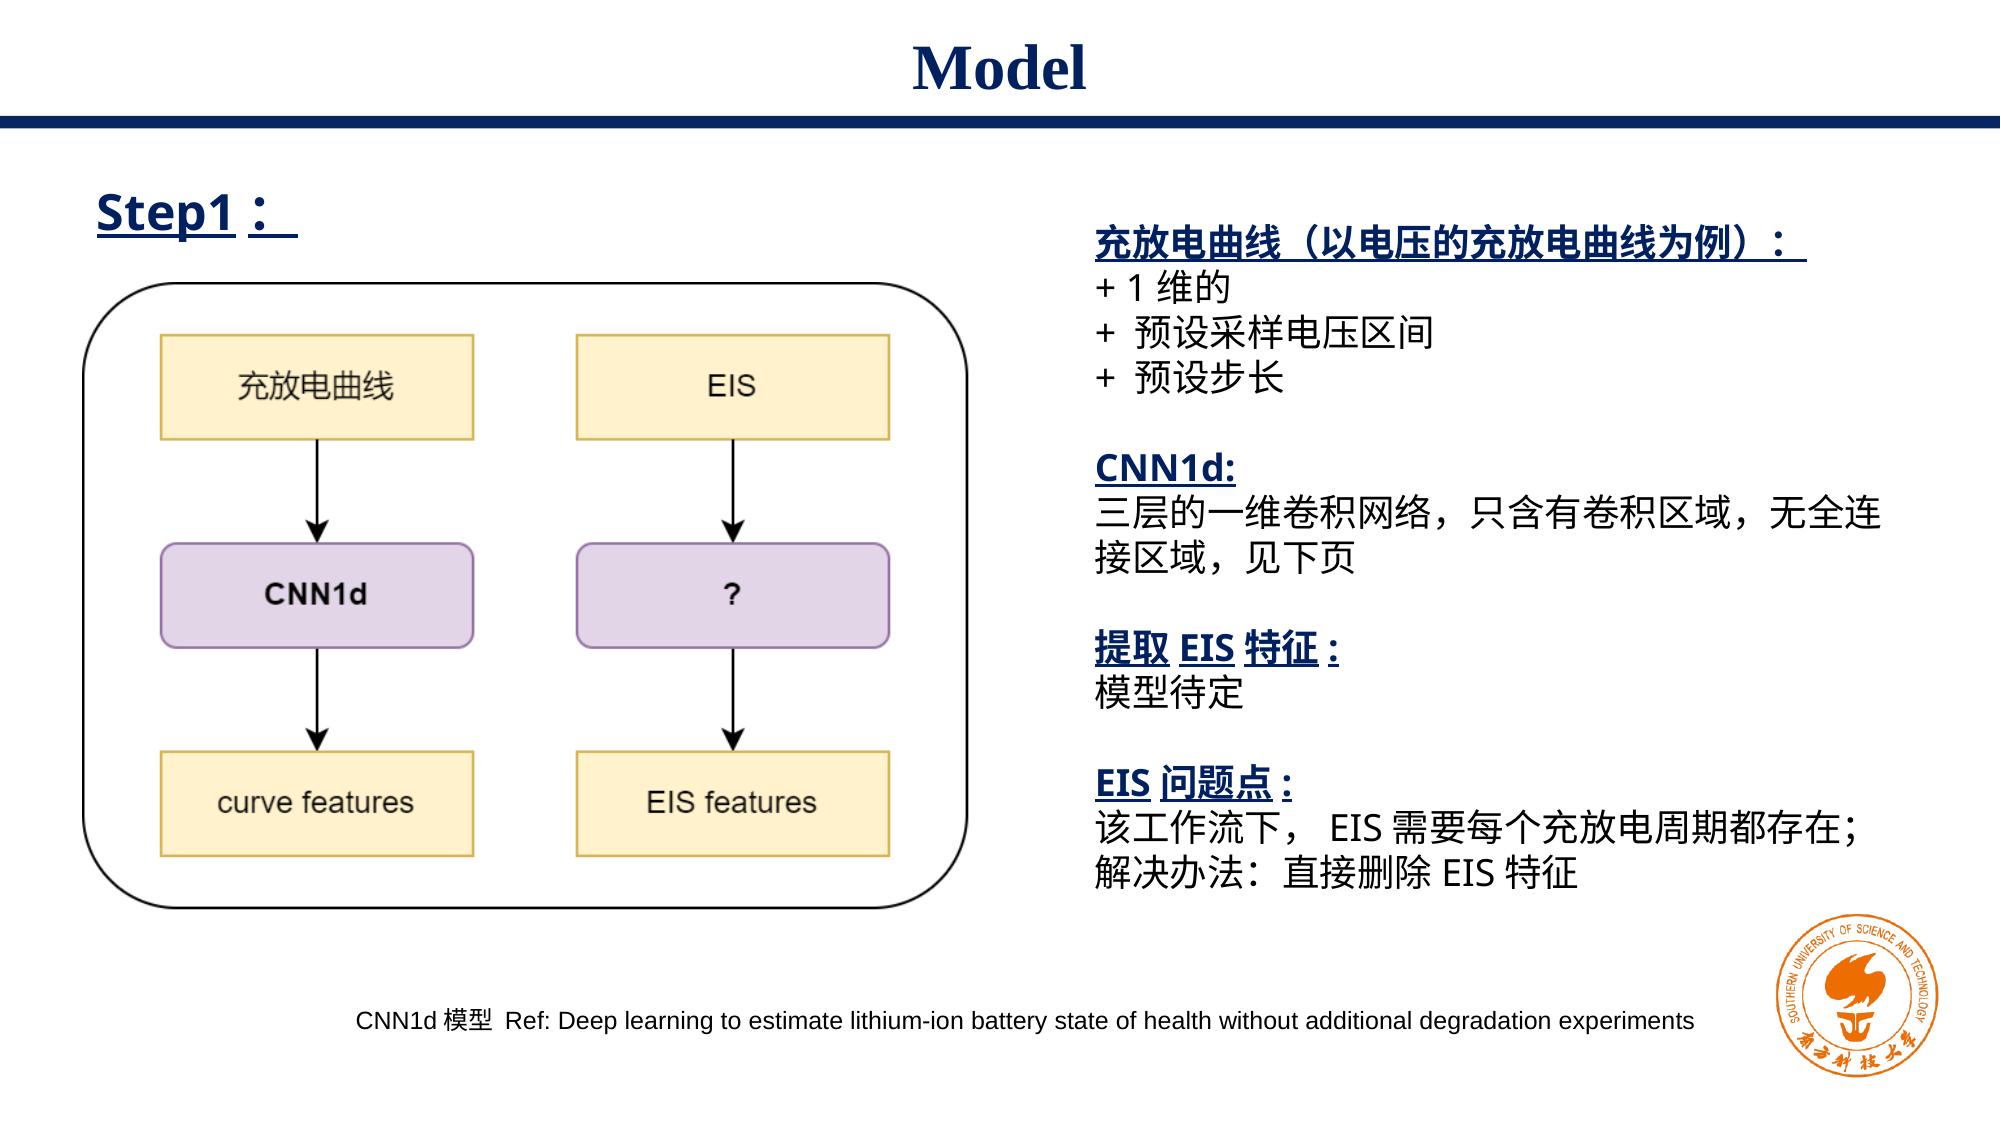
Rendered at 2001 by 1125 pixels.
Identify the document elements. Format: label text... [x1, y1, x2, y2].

picture [1773, 911, 1943, 1079]
text_box Step1： [82, 173, 348, 248]
text_box 充放电曲线（以电压的充放电曲线为例）： + 1维的 + 预设采样电压区间 + 预设步长 CNN1d: 三层的一维卷积网络，只含有卷积区域，无全连接区域，见下页 提取EIS特征: 模型待定 EIS问题点: 该工作流下，EIS需要每个充放电周期都存在； 解决办法：直接删除EIS特征 [1080, 211, 1918, 901]
text_box [0, 116, 2000, 129]
picture [82, 282, 971, 912]
title Model [0, 20, 2000, 116]
text_box CNN1d模型 Ref: Deep learning to estimate lithium-ion battery state of health without additional degradation experiments [340, 967, 1714, 1042]
